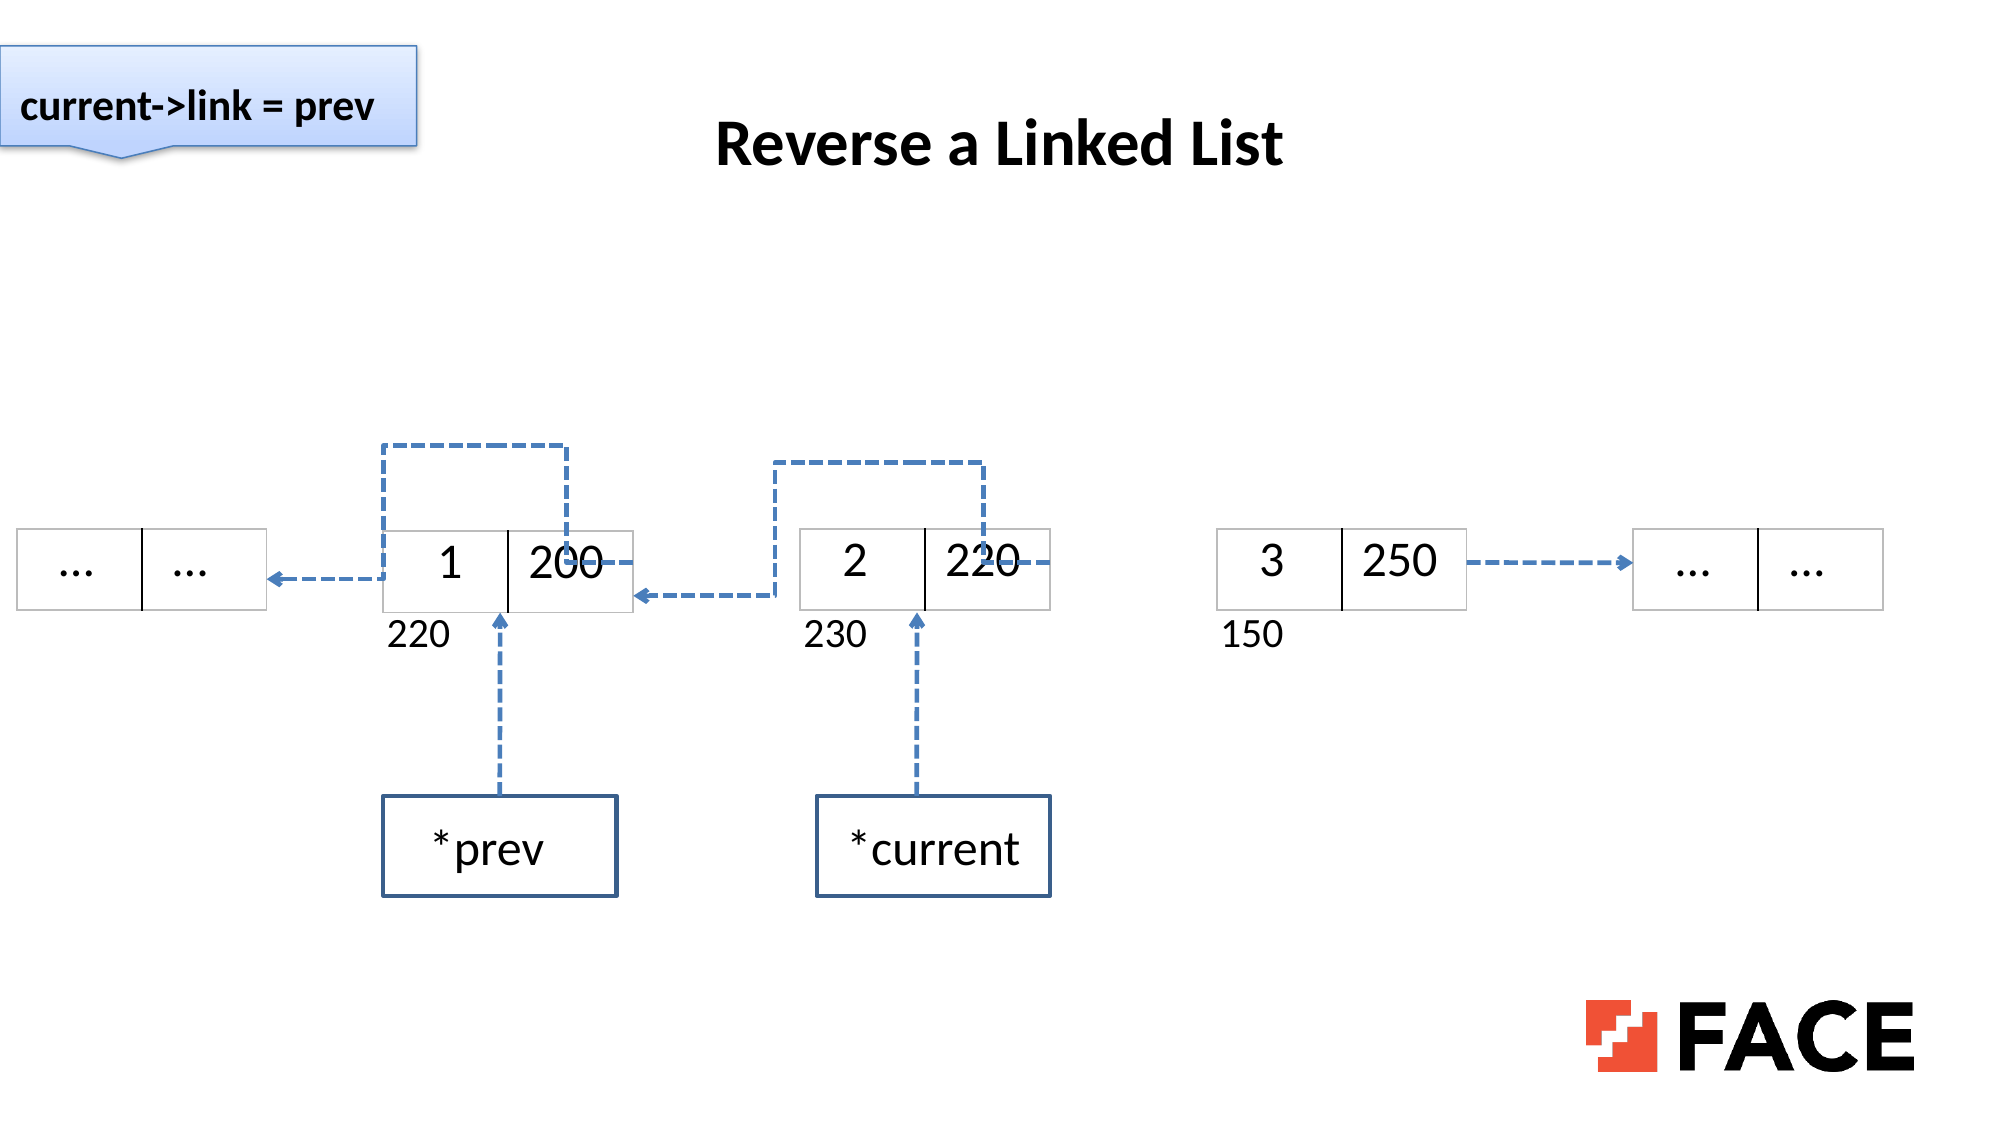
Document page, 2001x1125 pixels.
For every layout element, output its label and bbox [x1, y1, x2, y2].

table_header [926, 563, 1049, 609]
text_box [266, 445, 1051, 666]
table_header [1759, 530, 1882, 609]
table_header [1634, 530, 1757, 609]
text_box [0, 45, 418, 160]
text_box [381, 794, 619, 898]
picture [1586, 1000, 1915, 1072]
list [99, 262, 1900, 1005]
table_header [143, 530, 266, 609]
table_header [917, 563, 924, 595]
table_header [1343, 530, 1466, 609]
table_header [384, 563, 507, 595]
table_header [18, 530, 141, 609]
title [99, 45, 1900, 233]
table_header [509, 563, 632, 612]
table_header [1218, 530, 1341, 595]
text_box [1199, 595, 1367, 666]
text_box [815, 794, 1052, 898]
text_box [366, 595, 534, 666]
